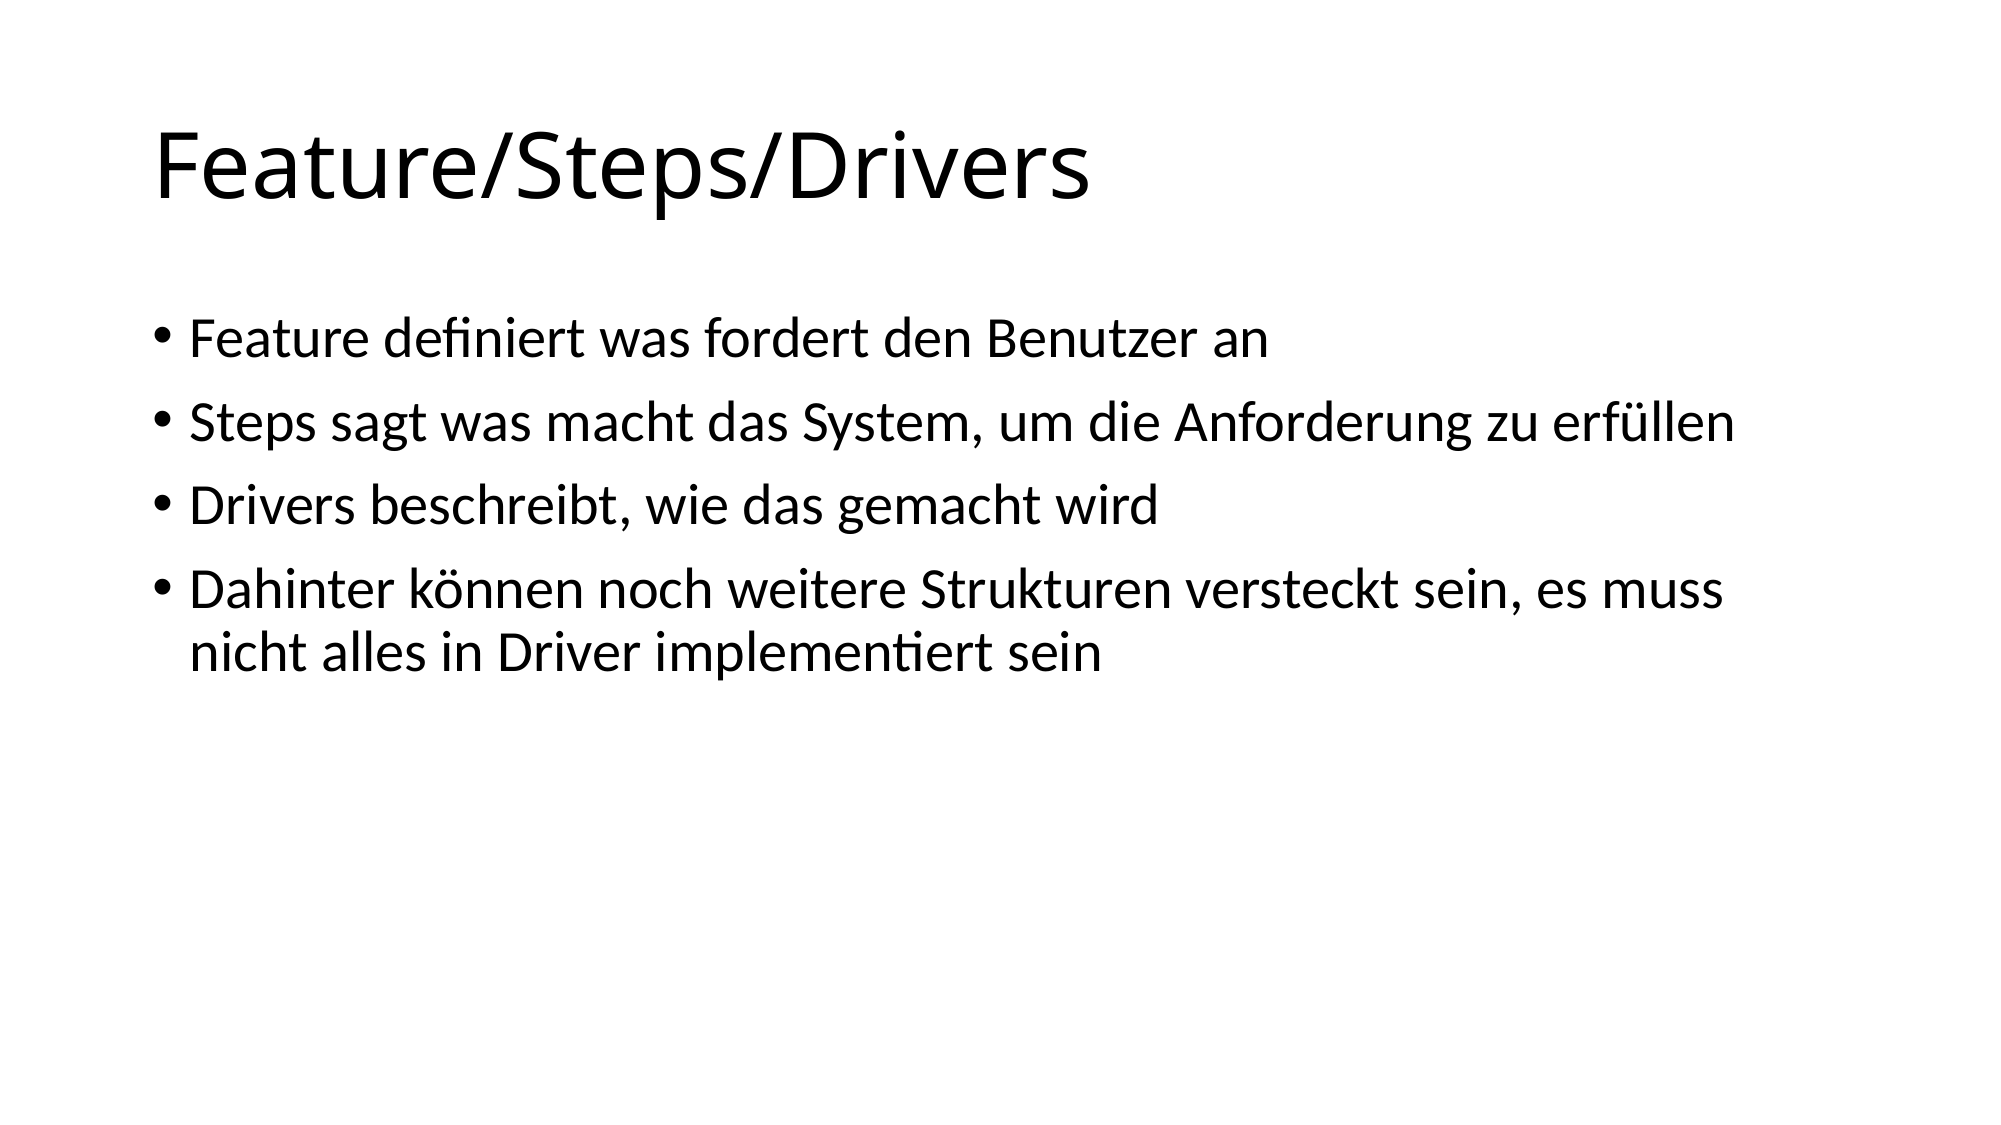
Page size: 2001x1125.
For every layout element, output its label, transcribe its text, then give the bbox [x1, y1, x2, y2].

title Feature/Steps/Drivers [137, 59, 1863, 278]
list Feature definiert was fordert den Benutzer an Steps sagt was macht das System, um die Anforderung zu erfüllen Drivers beschreibt, wie das gemacht wird Dahinter können noch weitere Strukturen versteckt sein, es muss nicht alles in Driver implementiert sein [137, 299, 1863, 1014]
